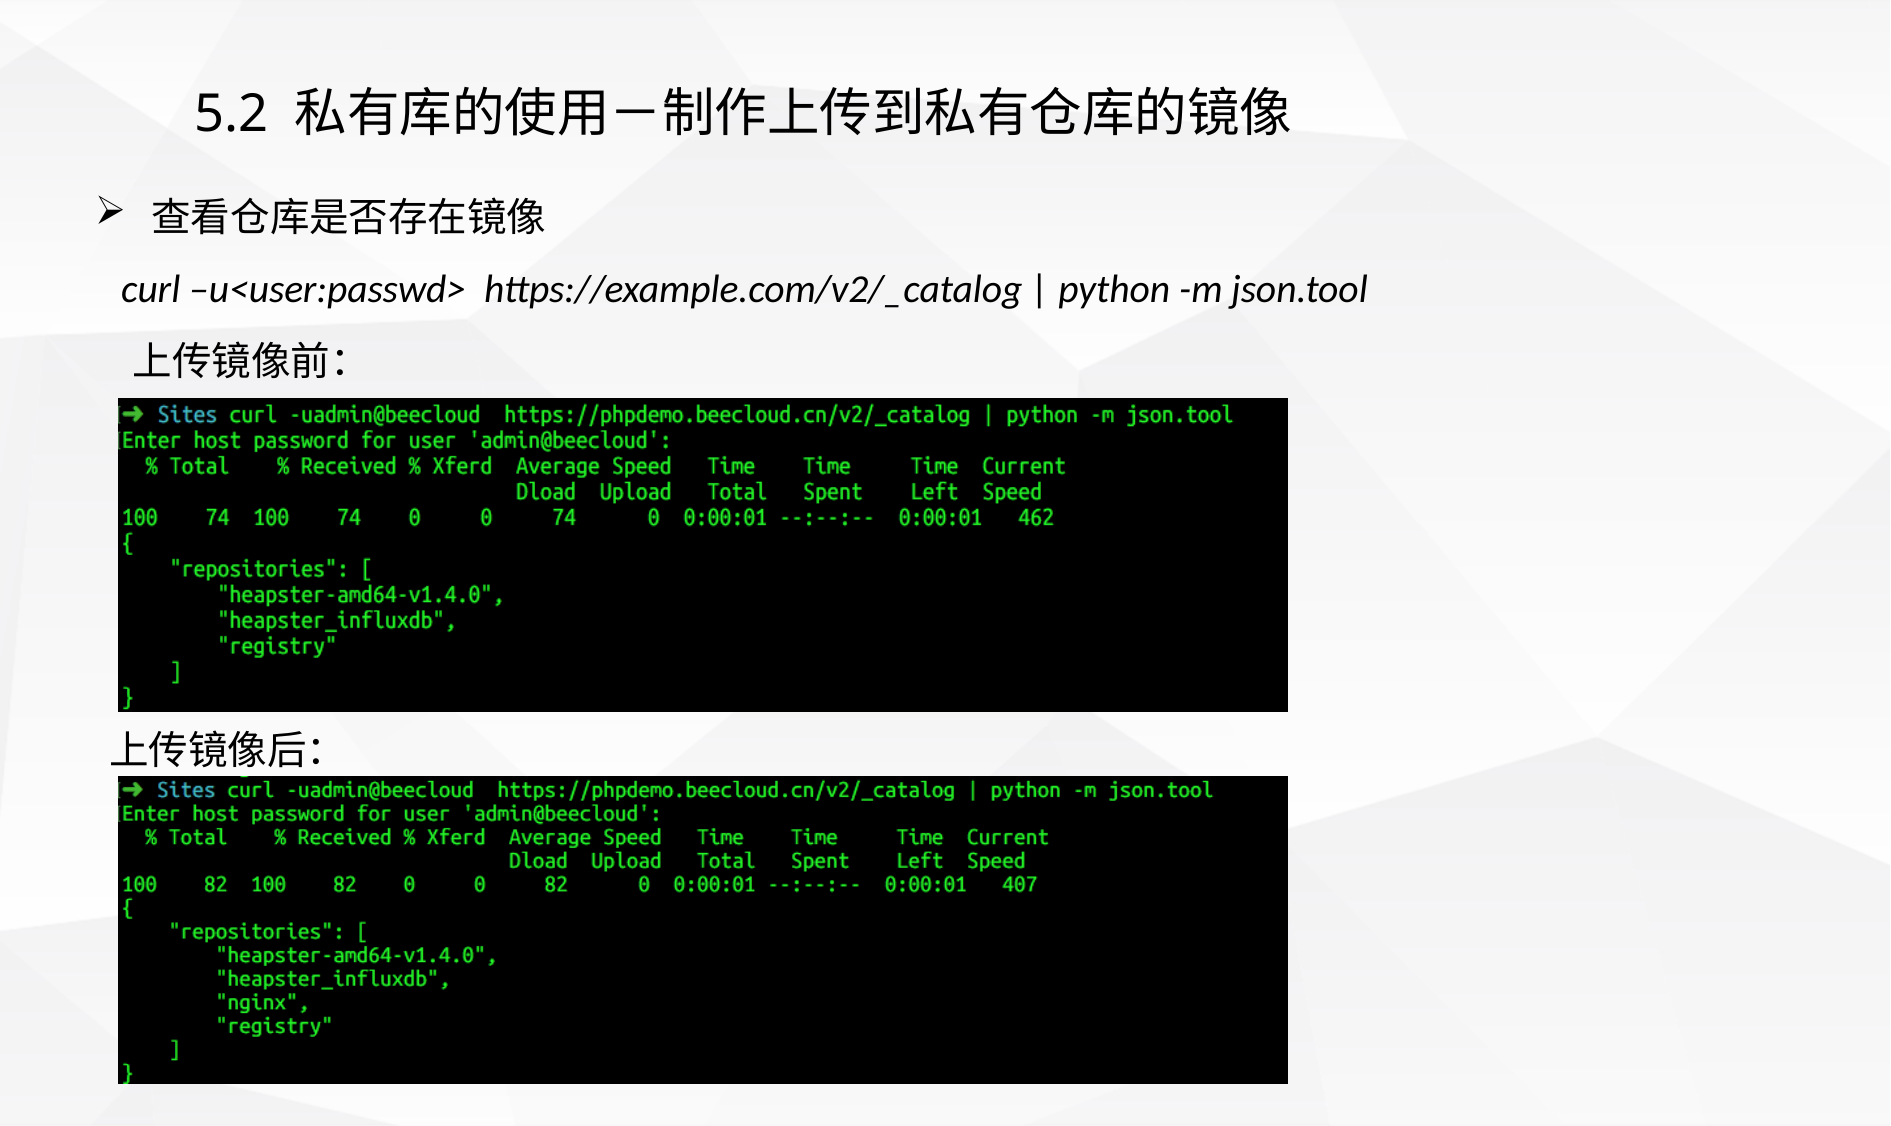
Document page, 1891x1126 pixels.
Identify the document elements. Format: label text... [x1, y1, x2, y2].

text_box curl –u<user:passwd> https://example.com/v2/_catalog | python -m json.tool [106, 255, 1687, 318]
text_box 上传镜像前： [118, 328, 603, 391]
text_box 上传镜像后： [94, 717, 508, 780]
text_box 5.2 私有库的使用－制作上传到私有仓库的镜像 [179, 71, 1308, 150]
text_box 查看仓库是否存在镜像 [80, 184, 638, 247]
picture [0, 0, 1891, 1126]
